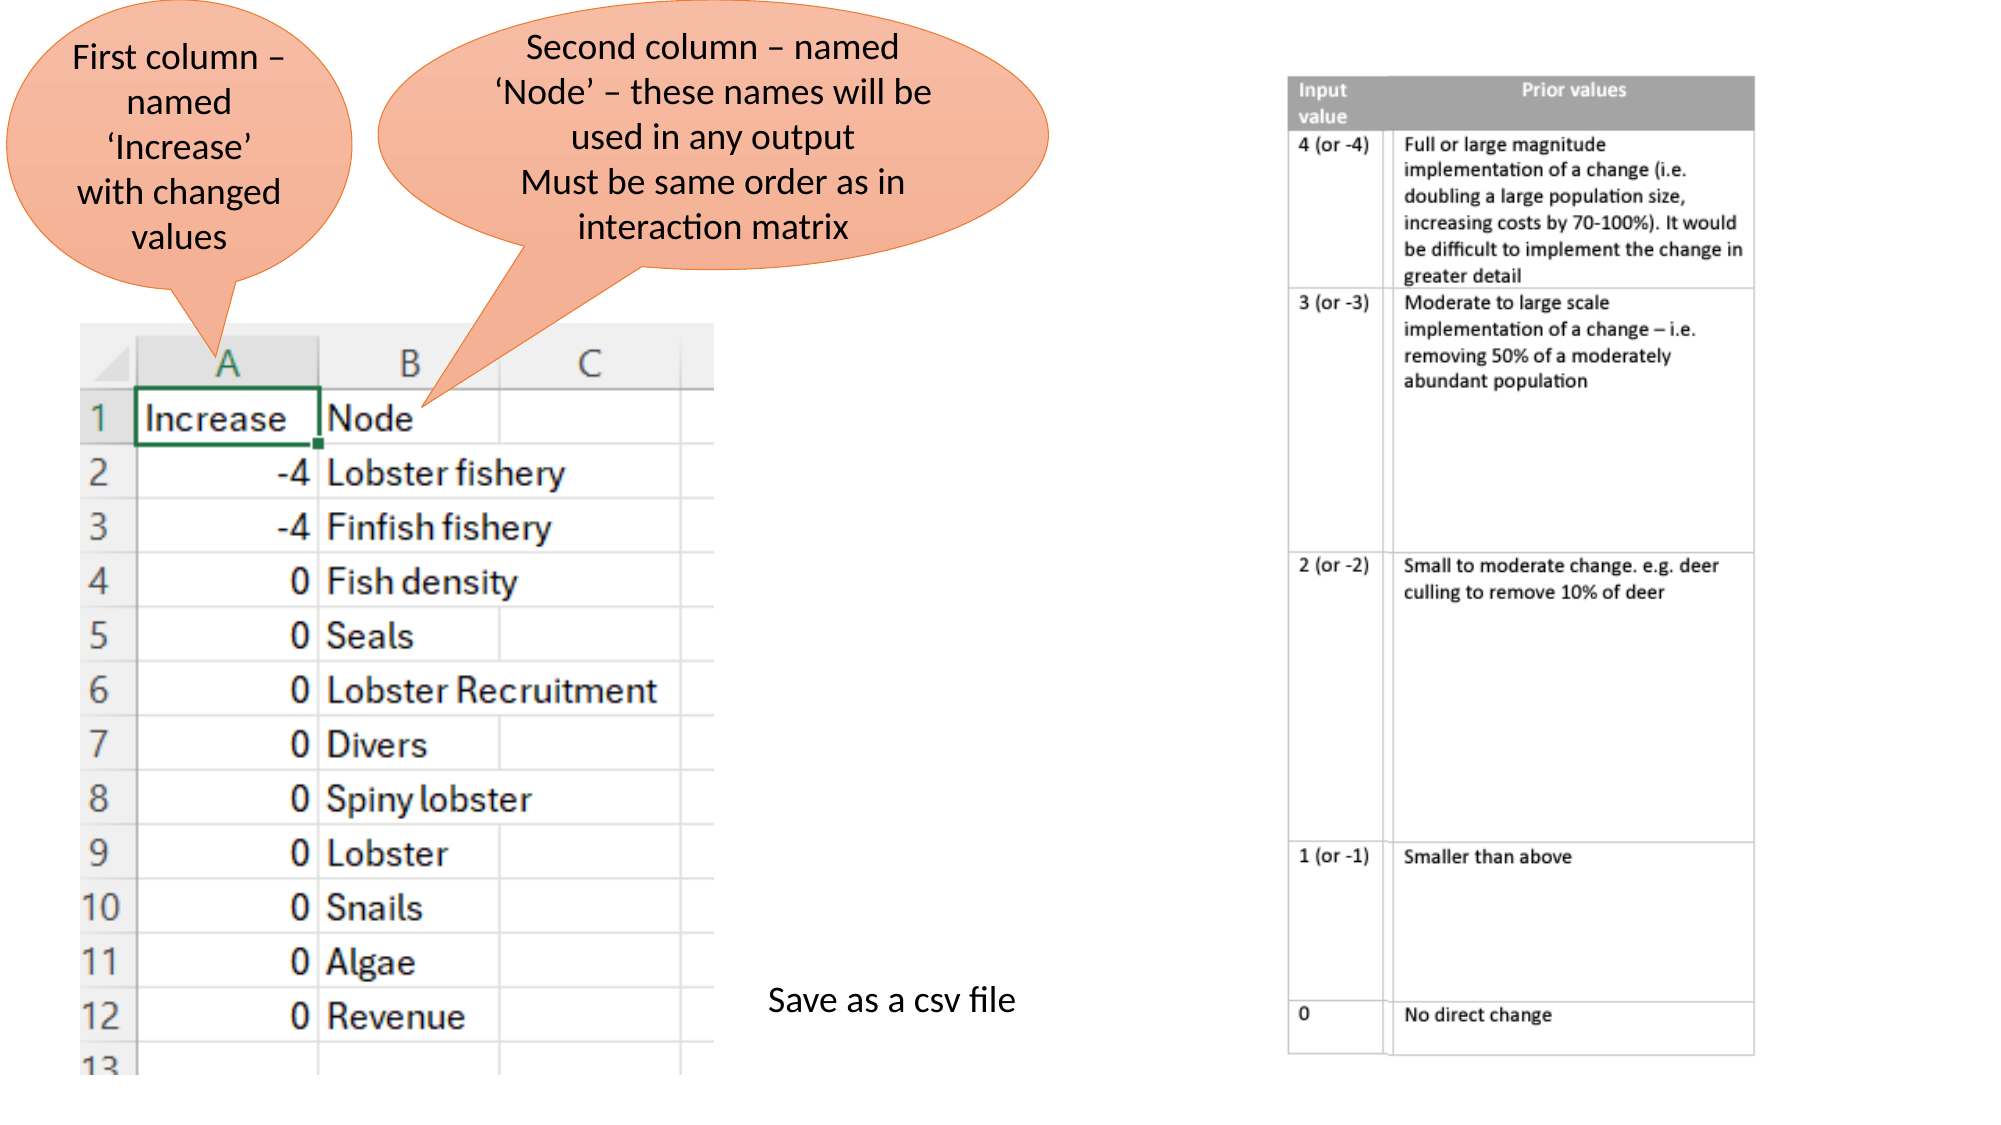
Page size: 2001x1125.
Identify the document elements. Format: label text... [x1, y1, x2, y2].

text_box Second column – named ‘Node’ – these names will be used in any output Must be same order as in interaction matrix [377, 0, 1049, 323]
text_box First column – named ‘Increase’ with changed values [6, 0, 353, 323]
picture [80, 323, 714, 1075]
text_box Save as a csv file [753, 967, 1032, 1027]
picture [1269, 63, 1763, 1064]
